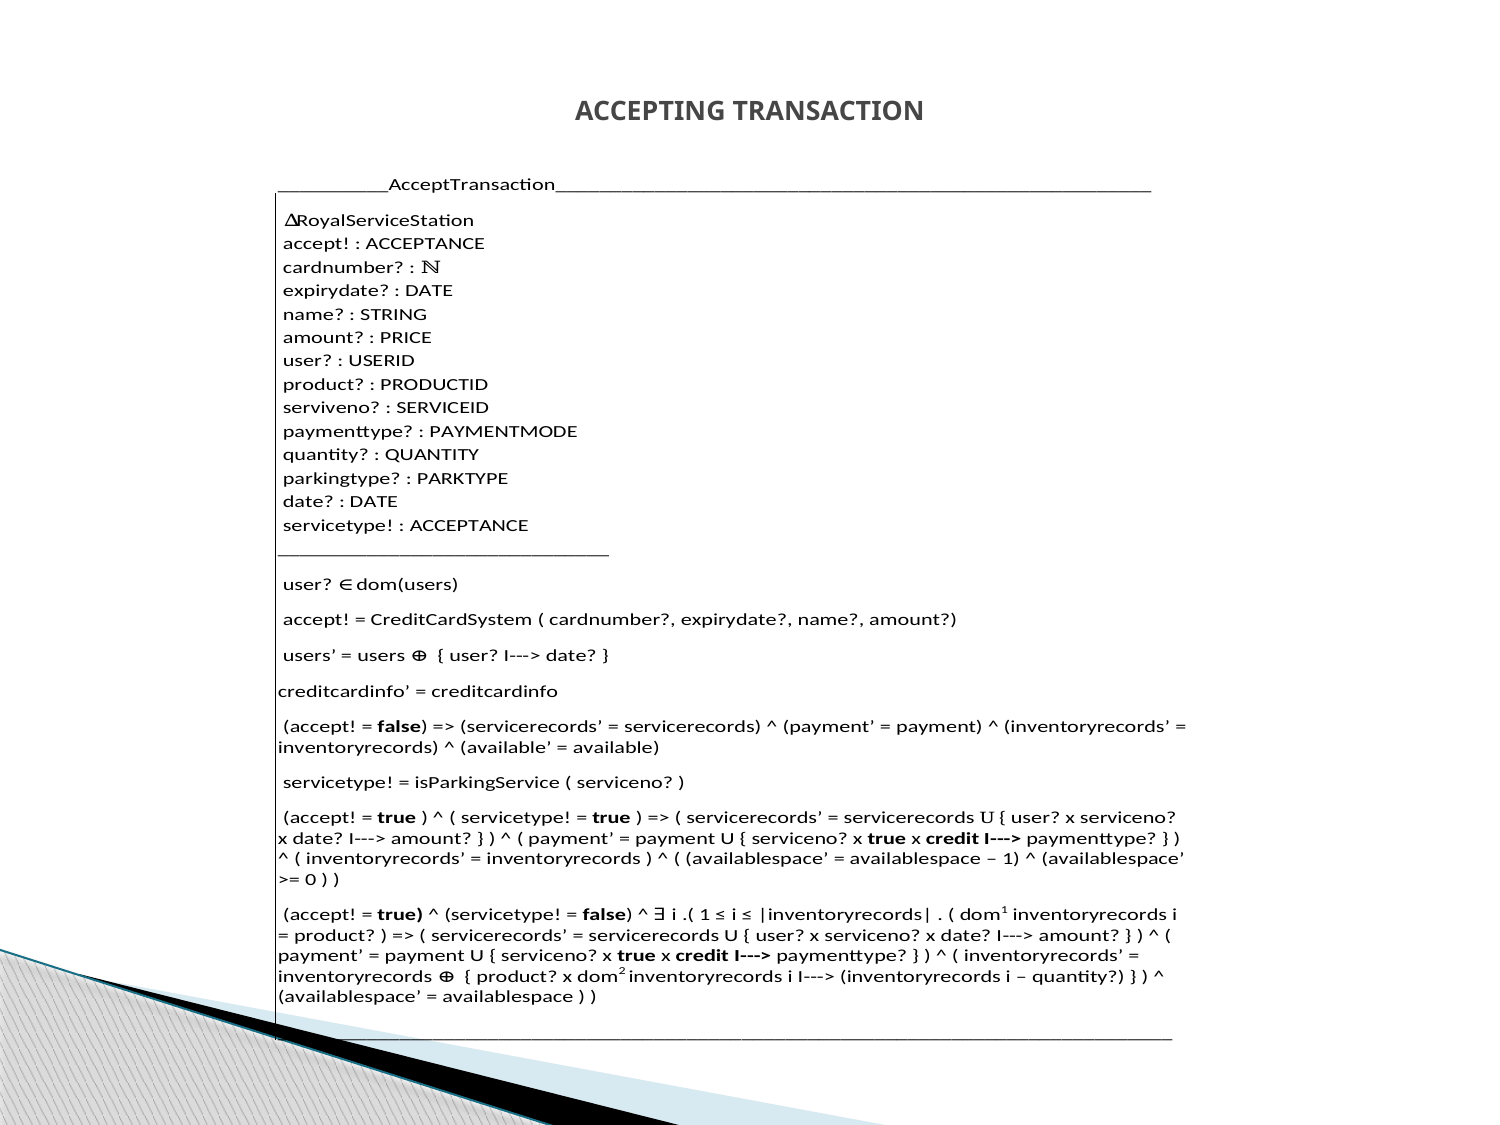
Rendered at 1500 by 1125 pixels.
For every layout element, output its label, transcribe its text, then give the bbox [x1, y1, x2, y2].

title ACCEPTING TRANSACTION [75, 45, 1425, 175]
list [274, 174, 1188, 1063]
